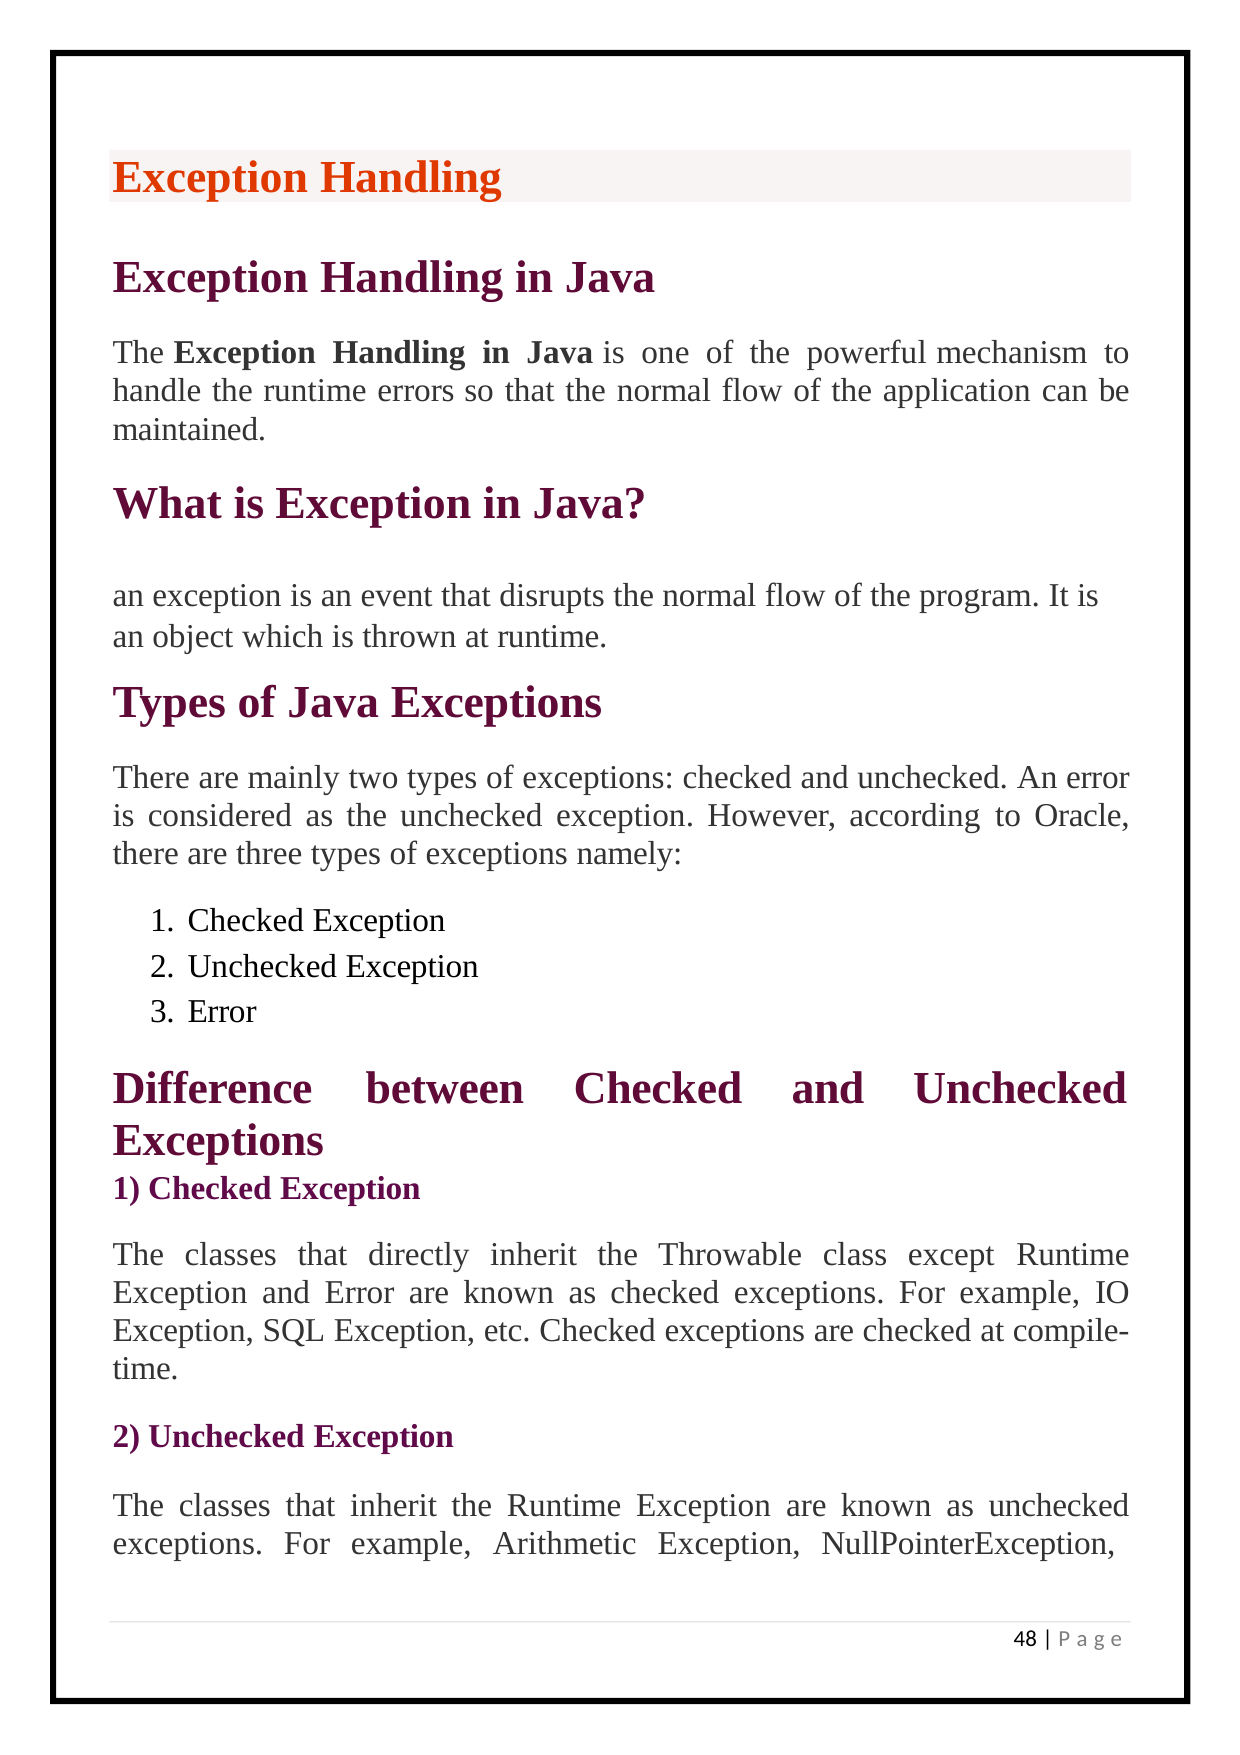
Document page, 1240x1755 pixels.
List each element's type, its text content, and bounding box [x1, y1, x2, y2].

text_box [50, 49, 1191, 1705]
text_box Exception Handling [109, 149, 1131, 202]
slide_number 48 | P a g e [1007, 1626, 1124, 1755]
text_box Exception Handling in Java The Exception Handling in Java is one of the powerful mechanism to handle the runtime errors so that the normal flow of the application can be maintained. What is Exception in Java? an exception is an event that disrupts the normal flow of the program. It is an object which is thrown at runtime. Types of Java Exceptions There are mainly two types of exceptions: checked and unchecked. An error is considered as the unchecked exception. However, according to Oracle, there are three types of exceptions namely: Checked Exception Unchecked Exception Error Difference between Checked and Unchecked Exceptions Checked Exception The classes that directly inherit the Throwable class except Runtime Exception and Error are known as checked exceptions. For example, IO Exception, SQL Exception, etc. Checked exceptions are checked at compile- time. Unchecked Exception The classes that inherit the Runtime Exception are known as unchecked exceptions. For example, Arithmetic Exception, NullPointerException, [110, 244, 1131, 1562]
